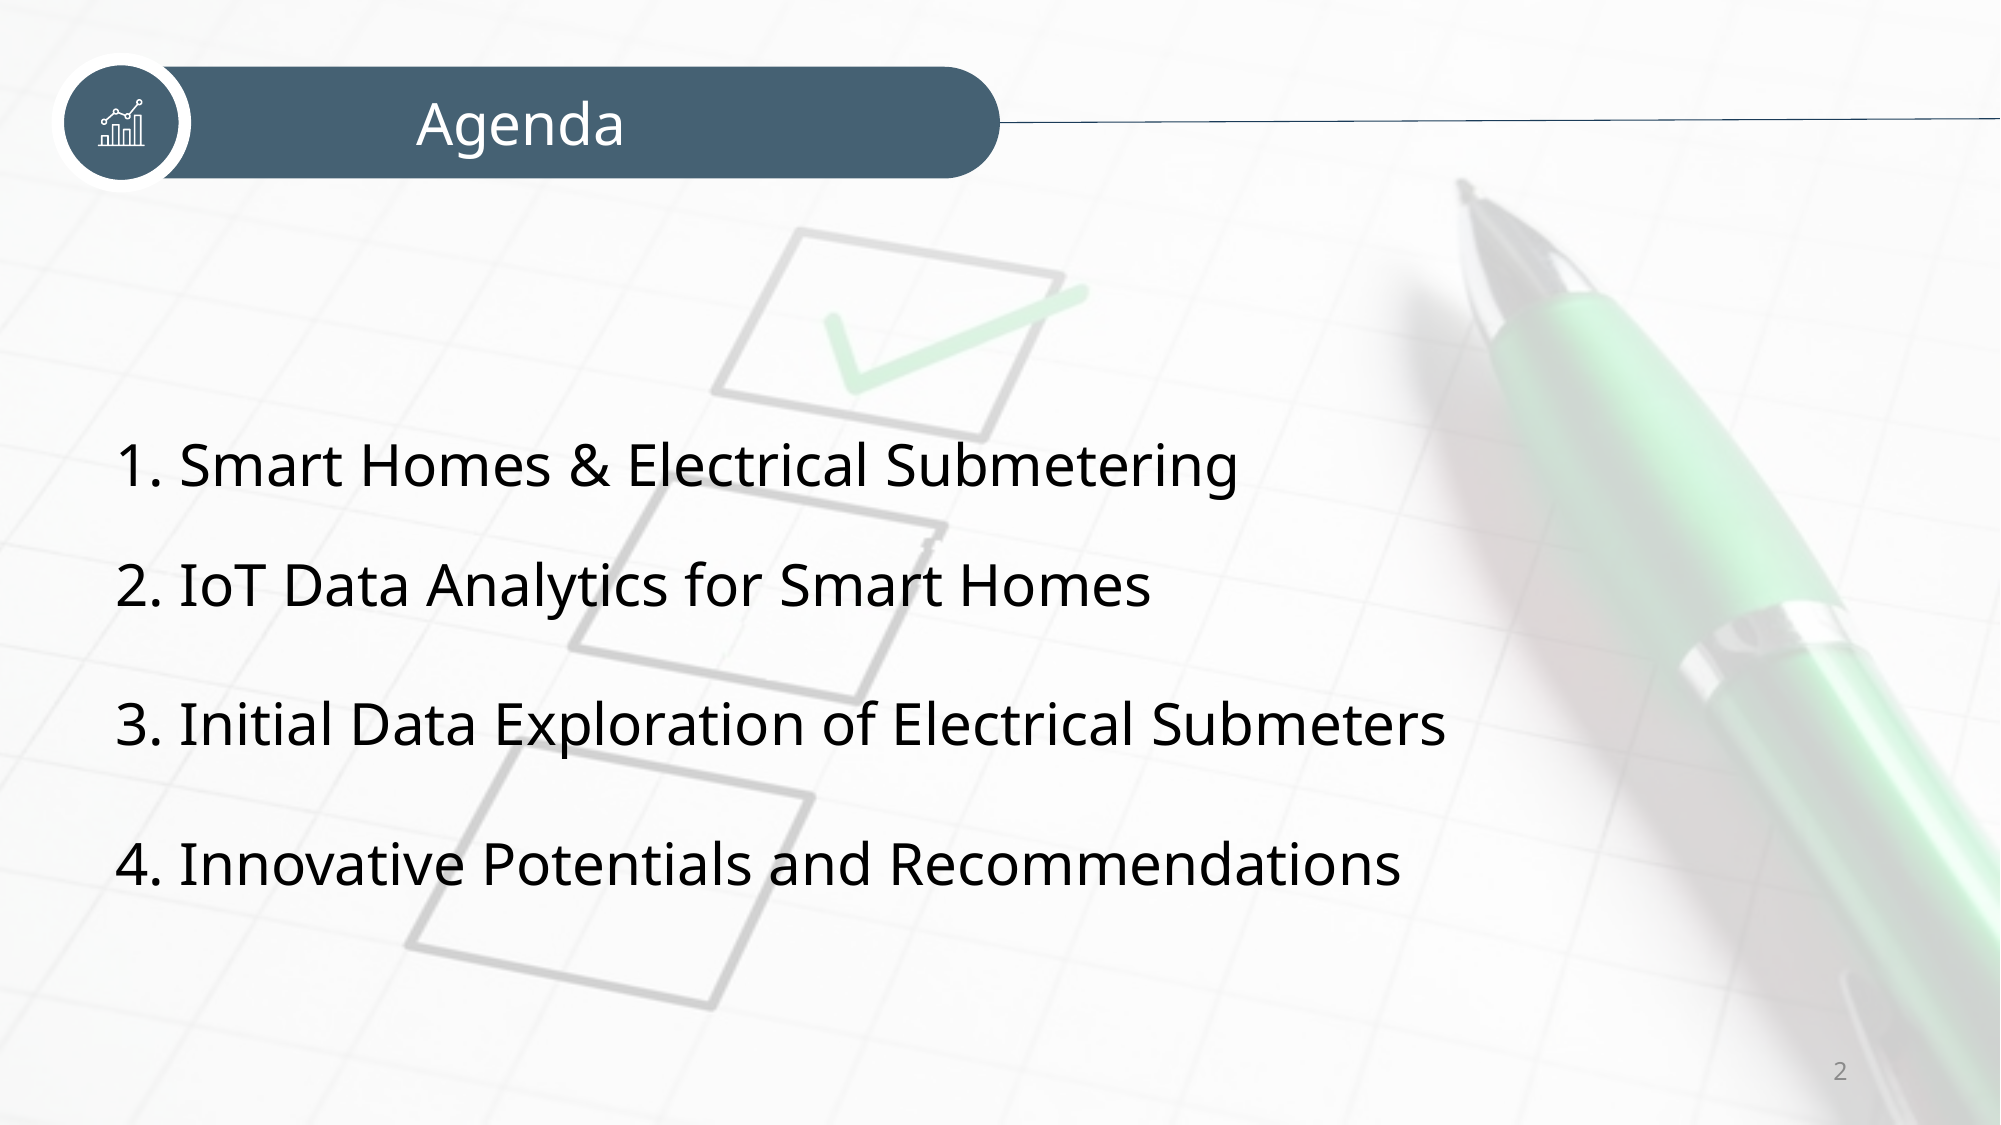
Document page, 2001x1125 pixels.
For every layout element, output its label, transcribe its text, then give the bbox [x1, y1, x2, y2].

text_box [999, 118, 2000, 123]
text_box Agenda [153, 65, 1001, 180]
text_box [56, 58, 186, 188]
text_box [97, 99, 145, 147]
slide_number 2 [1412, 1042, 1863, 1103]
text_box 1. Smart Homes & Electrical Submetering 2. IoT Data Analytics for Smart Homes 3. Initial Data Exploration of Electrical Submeters 4. Innovative Potentials and Recommendations [101, 420, 1977, 905]
